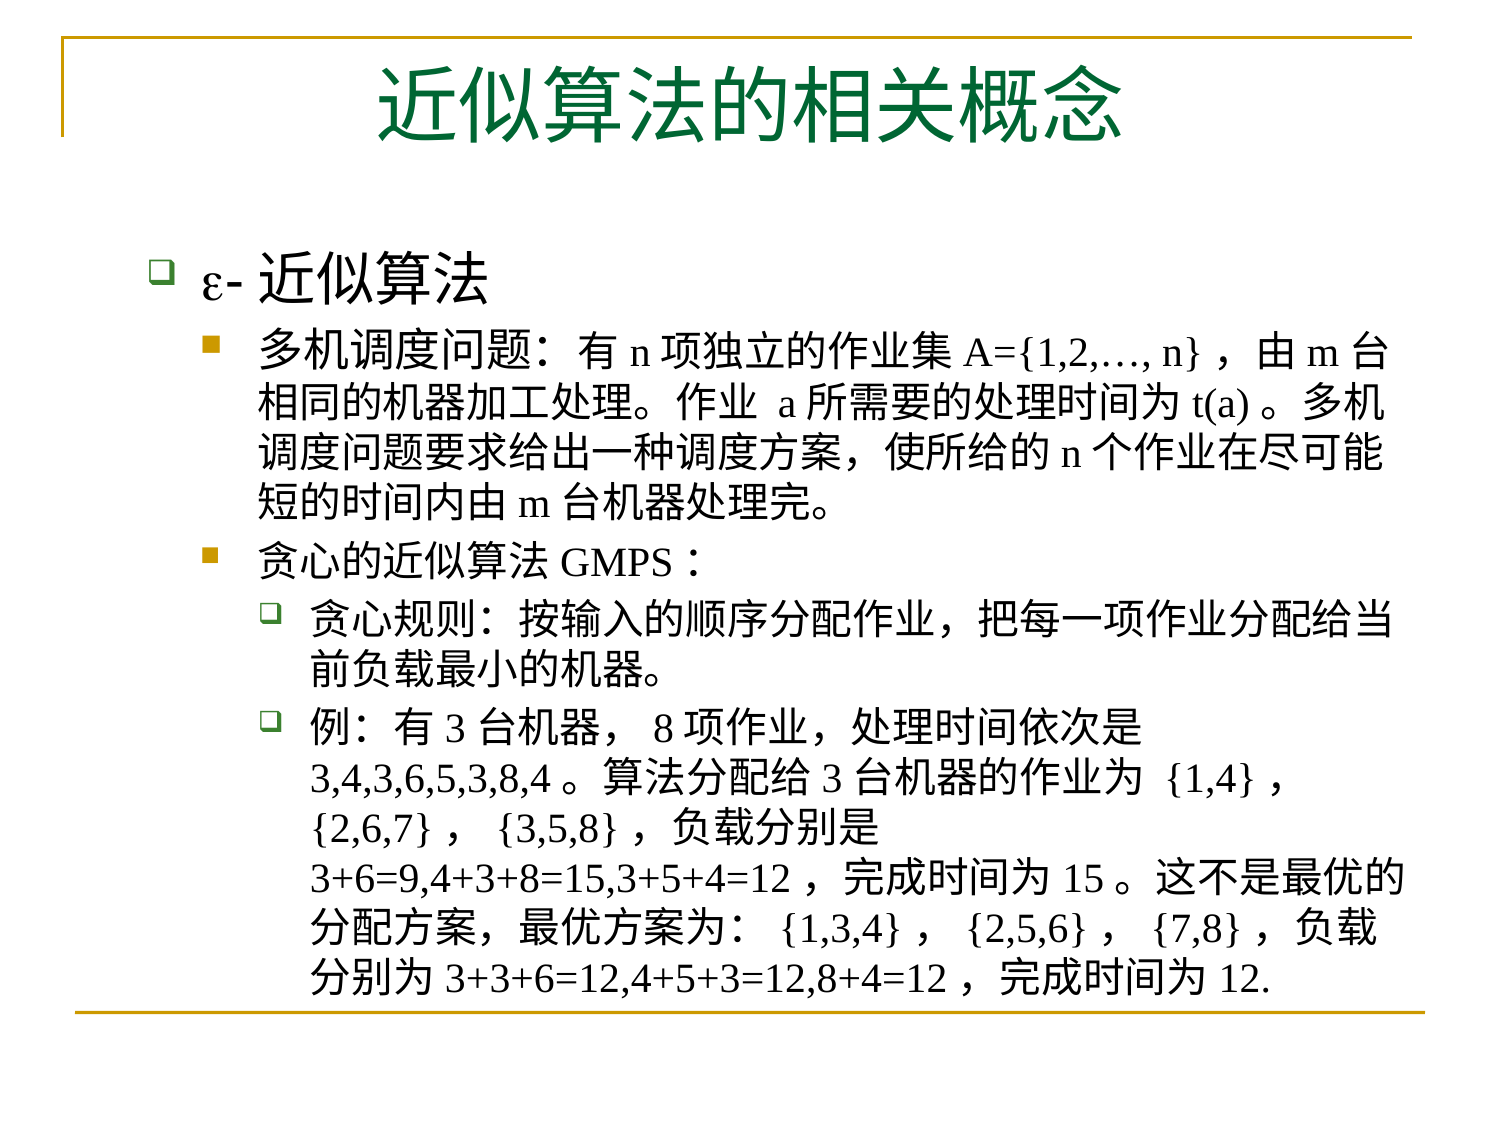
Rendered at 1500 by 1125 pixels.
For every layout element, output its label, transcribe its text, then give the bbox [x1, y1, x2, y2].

title 近似算法的相关概念 [74, 45, 1426, 233]
list -近似算法 多机调度问题：有n项独立的作业集A={1,2,…, n}，由m台相同的机器加工处理。作业 a所需要的处理时间为t(a)。多机调度问题要求给出一种调度方案，使所给的n个作业在尽可能短的时间内由m台机器处理完。 贪心的近似算法GMPS： 贪心规则：按输入的顺序分配作业，把每一项作业分配给当前负载最小的机器。 例：有3台机器，8项作业，处理时间依次是3,4,3,6,5,3,8,4。算法分配给3台机器的作业为 {1,4}，{2,6,7}，{3,5,8}，负载分别是3+6=9,4+3+8=15,3+5+4=12，完成时间为15。这不是最优的分配方案，最优方案为：{1,3,4}，{2,5,6}，{7,8}，负载分别为3+3+6=12,4+5+3=12,8+4=12，完成时间为12. [74, 234, 1426, 978]
